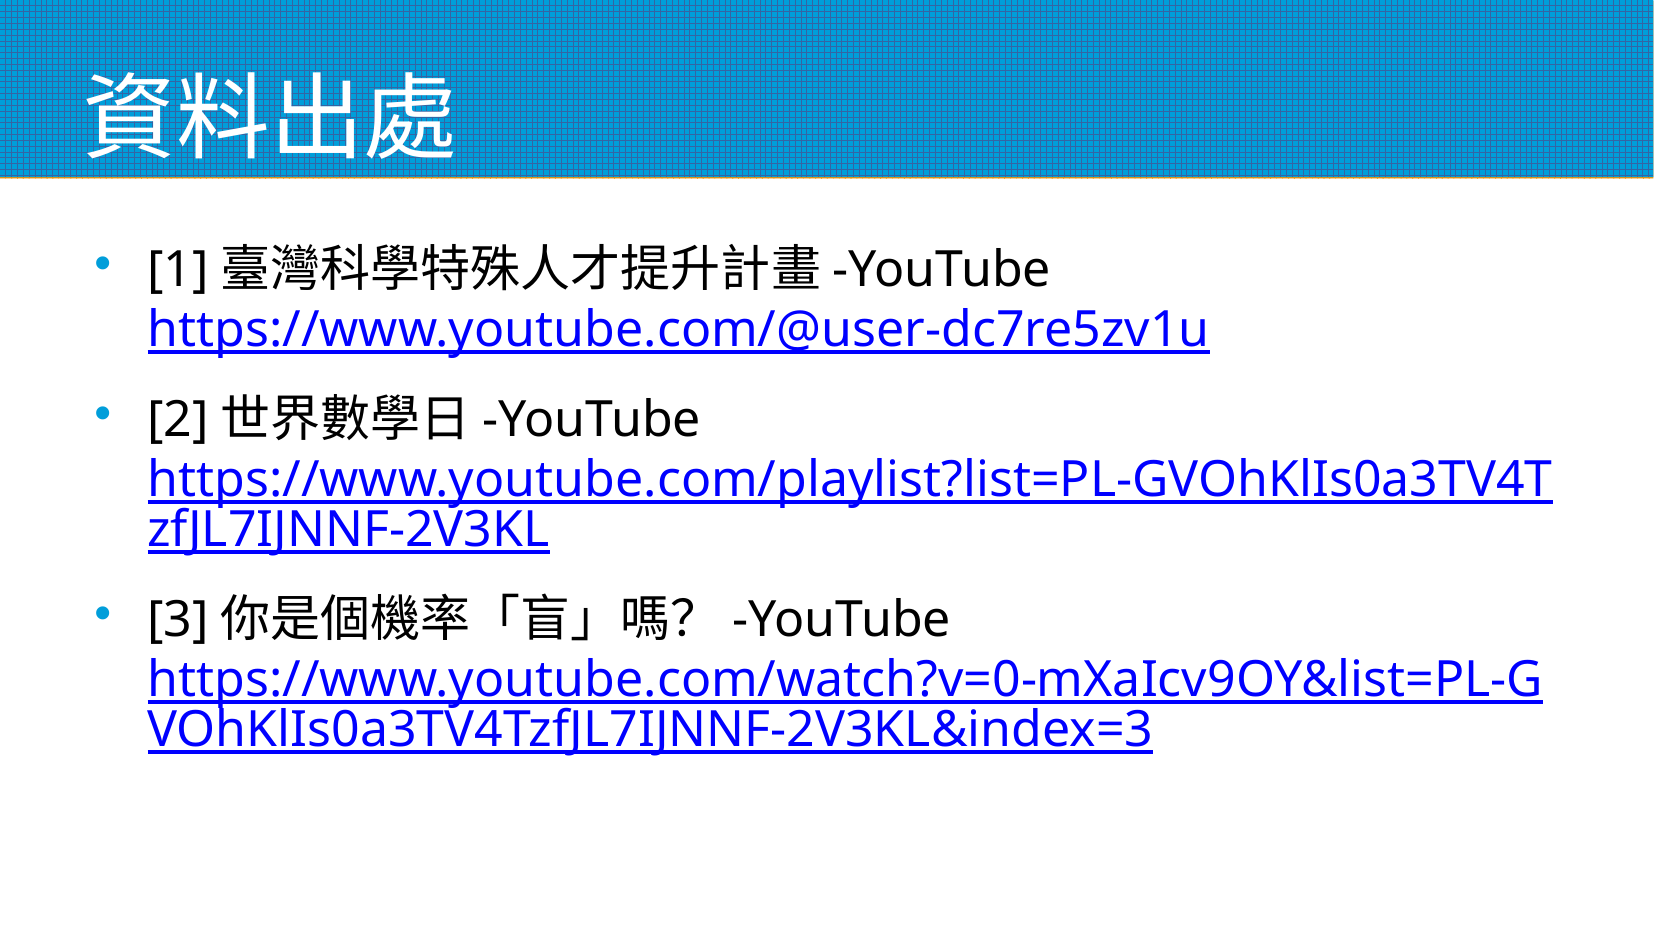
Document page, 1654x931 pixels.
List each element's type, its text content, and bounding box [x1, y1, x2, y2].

picture [0, 179, 1654, 931]
text_box [1]臺灣科學特殊人才提升計畫-YouTube https://www.youtube.com/@user-dc7re5zv1u [2]世界數學日-YouTube https://www.youtube.com/playlist?list=PL-GVOhKlIs0a3TV4TzfJL7IJNNF-2V3KL [3]你是個機率「盲」嗎？-YouTube https://www.youtube.com/watch?v=0-mXaIcv9OY&list=PL-GVOhKlIs0a3TV4TzfJL7IJNNF-2V3KL&index=3 [76, 236, 1557, 810]
text_box 資料出處 [82, 14, 1571, 171]
